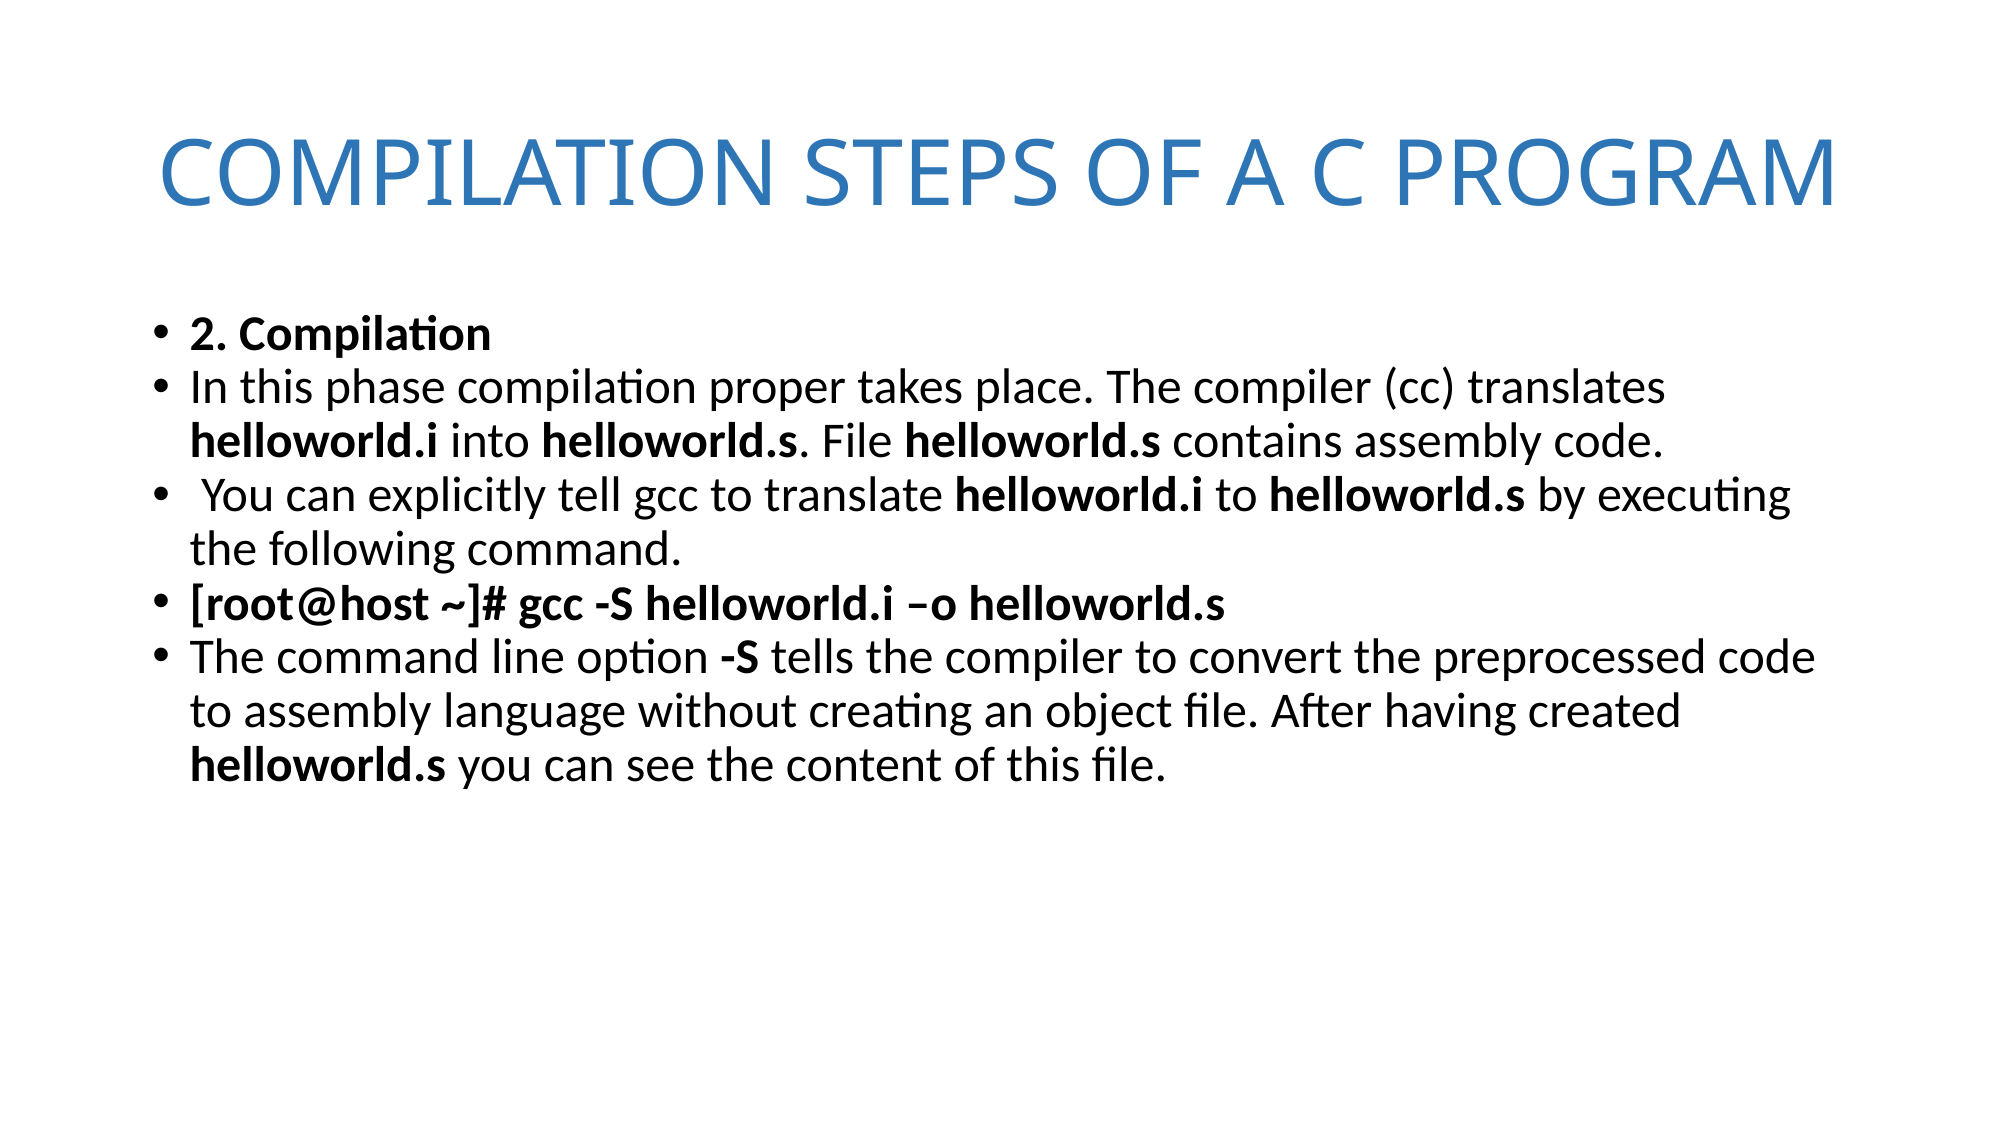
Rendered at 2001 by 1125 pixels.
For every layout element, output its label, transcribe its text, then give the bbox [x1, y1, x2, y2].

text_box 2. Compilation In this phase compilation proper takes place. The compiler (cc) translates helloworld.i into helloworld.s. File helloworld.s contains assembly code. You can explicitly tell gcc to translate helloworld.i to helloworld.s by executing the following command. [root@host ~]# gcc -S helloworld.i –o helloworld.s The command line option -S tells the compiler to convert the preprocessed code to assembly language without creating an object file. After having created helloworld.s you can see the content of this file. [137, 299, 1863, 1014]
text_box COMPILATION STEPS OF A C PROGRAM [137, 59, 1863, 278]
